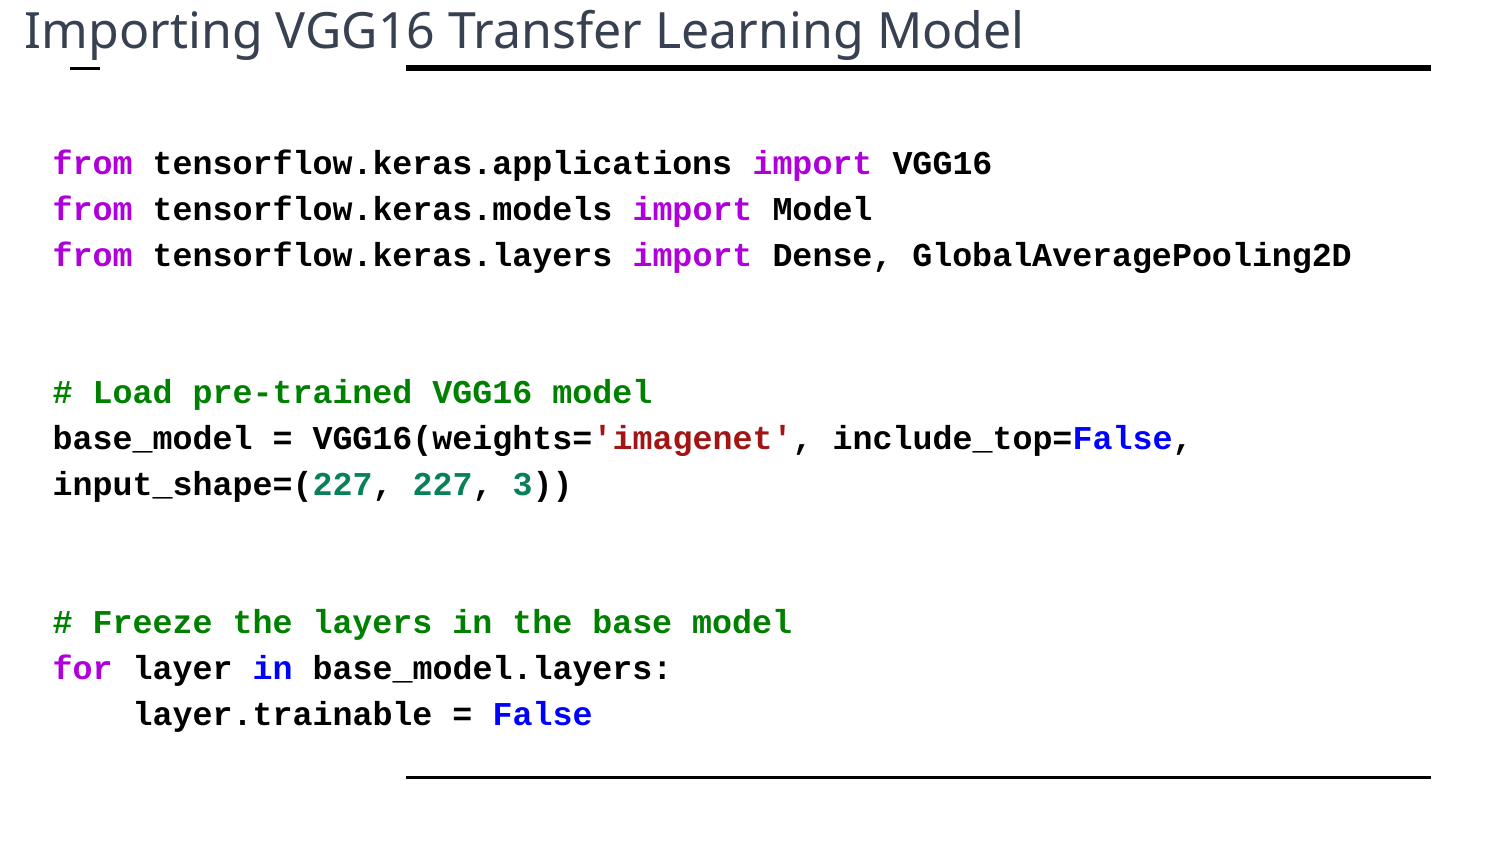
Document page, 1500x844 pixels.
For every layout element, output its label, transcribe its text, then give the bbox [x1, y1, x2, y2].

title Importing VGG16 Transfer Learning Model [9, 0, 1431, 199]
list from tensorflow.keras.applications import VGG16 from tensorflow.keras.models import Model from tensorflow.keras.layers import Dense, GlobalAveragePooling2D # Load pre-trained VGG16 model base_model = VGG16(weights='imagenet', include_top=False, input_shape=(227, 227, 3)) # Freeze the layers in the base model for layer in base_model.layers: layer.trainable = False [18, 120, 1440, 792]
